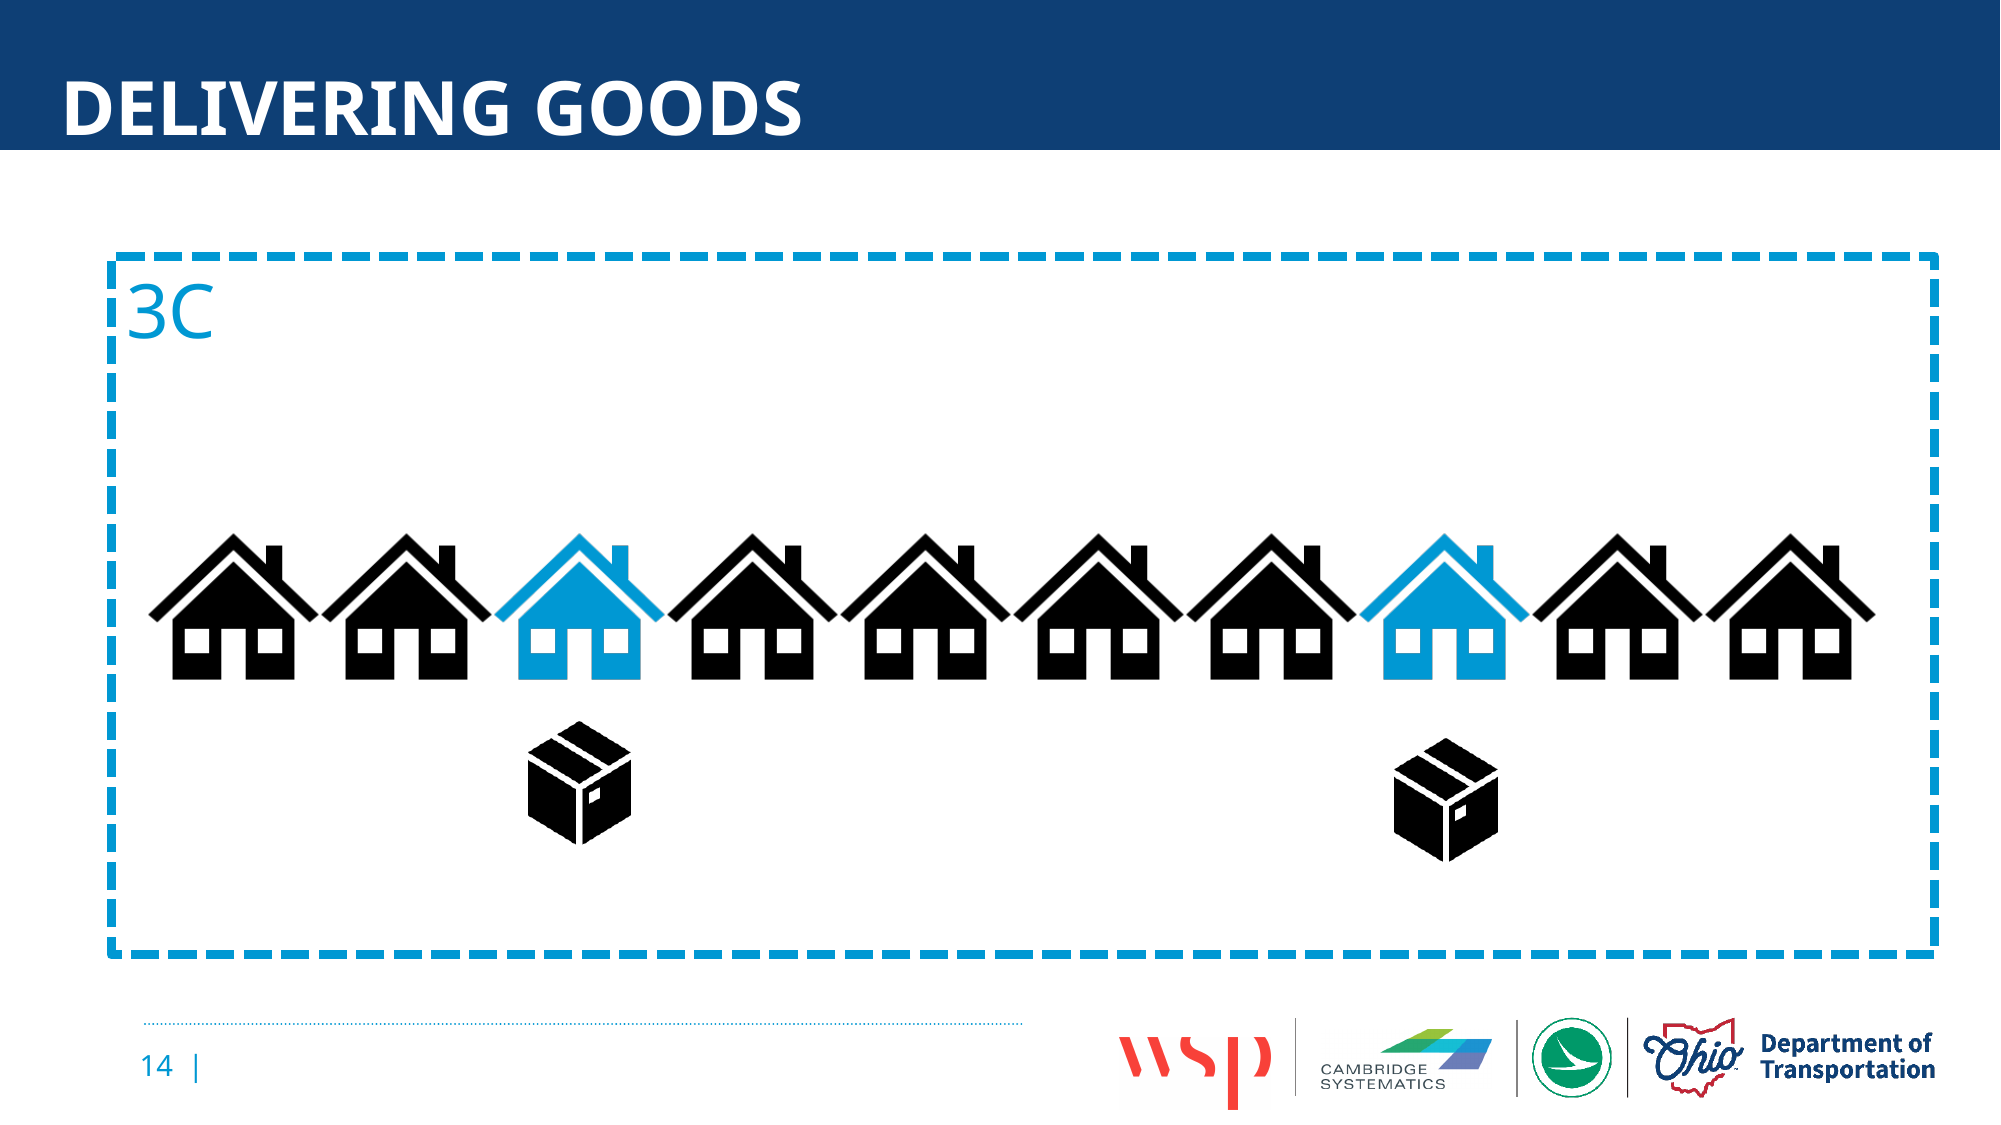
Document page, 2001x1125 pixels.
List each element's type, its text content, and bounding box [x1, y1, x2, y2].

text_box 3C [109, 254, 1937, 957]
title Delivering Goods [0, 0, 2000, 151]
picture [135, 509, 1889, 705]
picture [1321, 1029, 1492, 1089]
picture [1369, 723, 1521, 875]
picture [1516, 1002, 1950, 1113]
picture [503, 707, 655, 859]
picture [1119, 1037, 1271, 1110]
